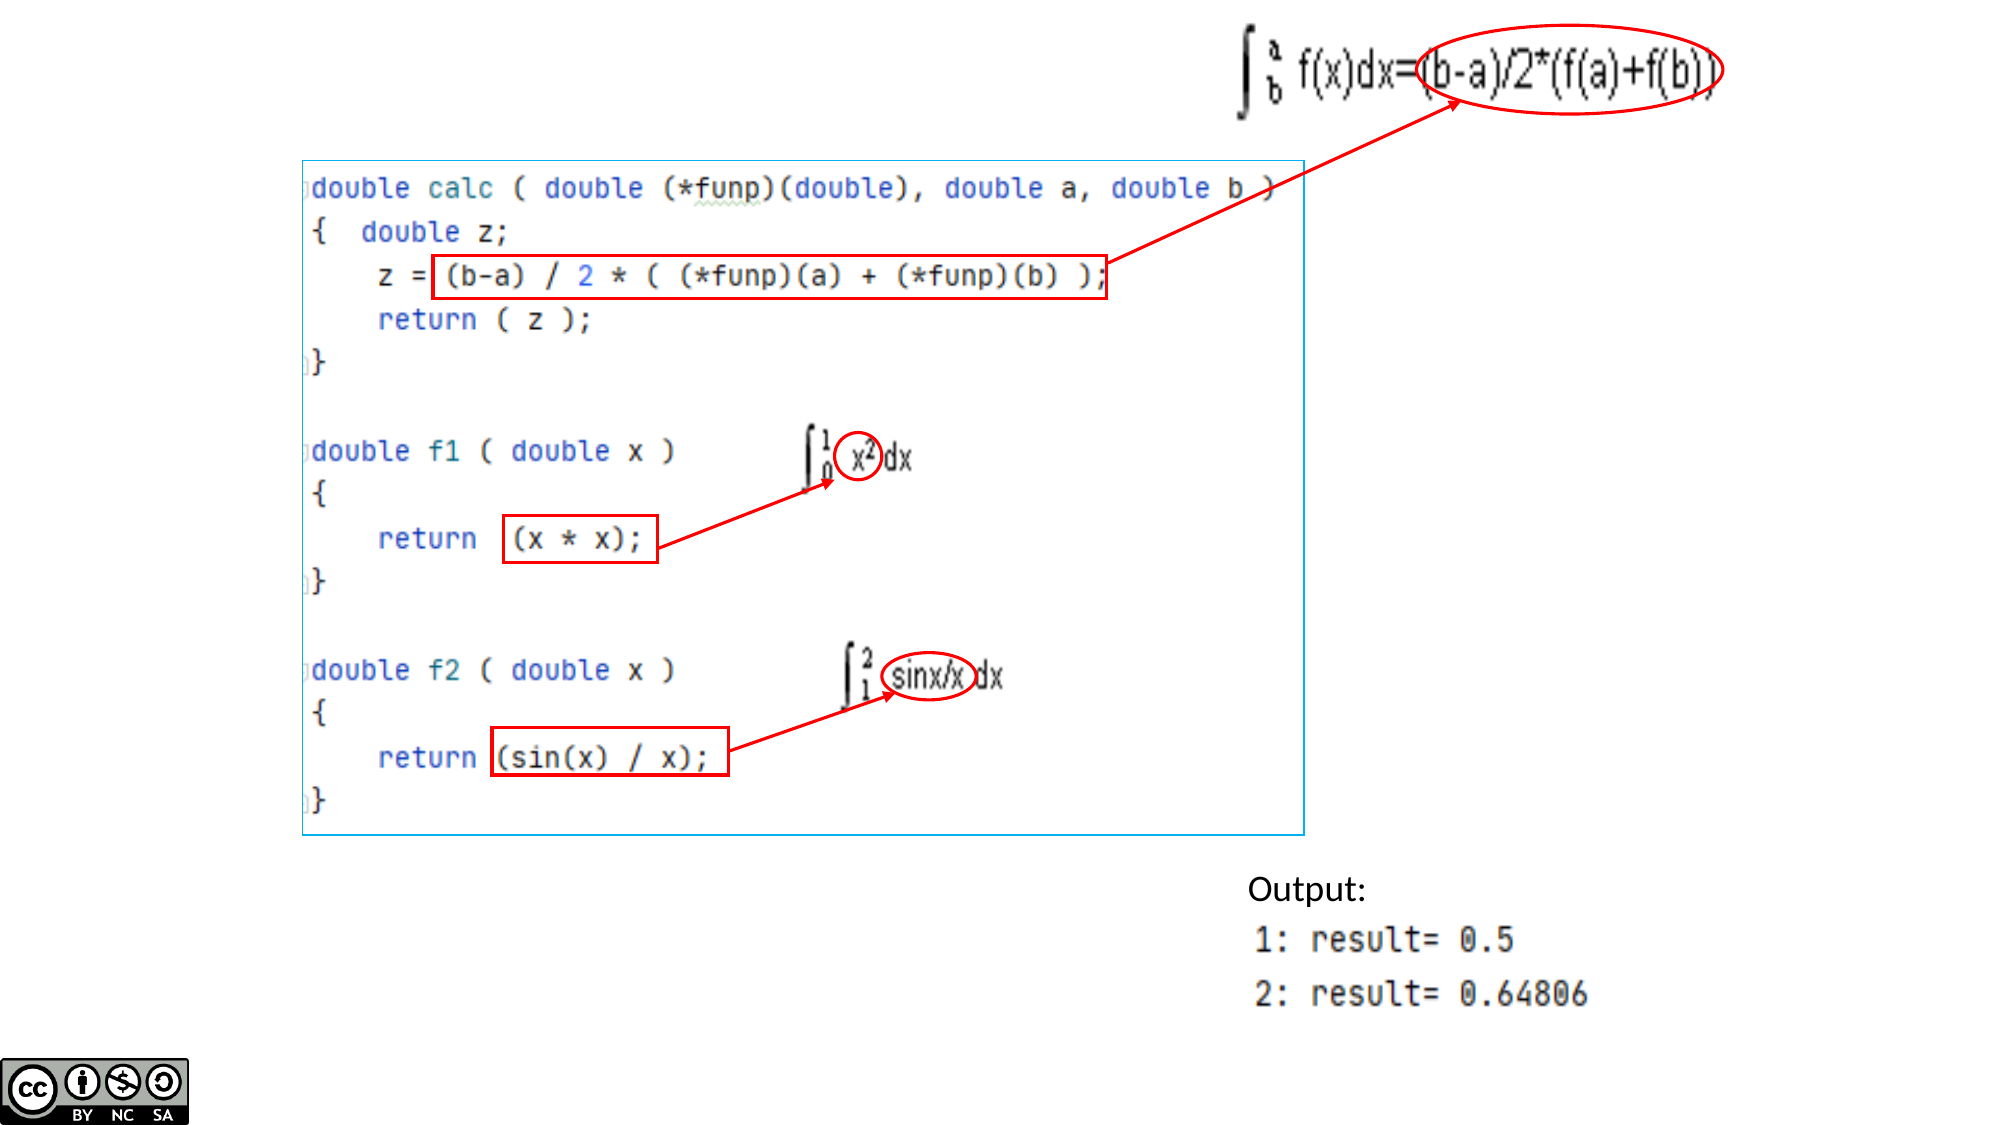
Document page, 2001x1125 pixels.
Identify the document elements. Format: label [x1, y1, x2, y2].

text_box [503, 432, 882, 563]
text_box [432, 25, 1723, 299]
picture [304, 162, 1302, 833]
text_box [492, 652, 977, 776]
text_box [799, 414, 925, 498]
text_box [834, 633, 1010, 721]
text_box [1232, 856, 1626, 1035]
picture [0, 1058, 189, 1125]
picture [1200, 6, 1745, 150]
